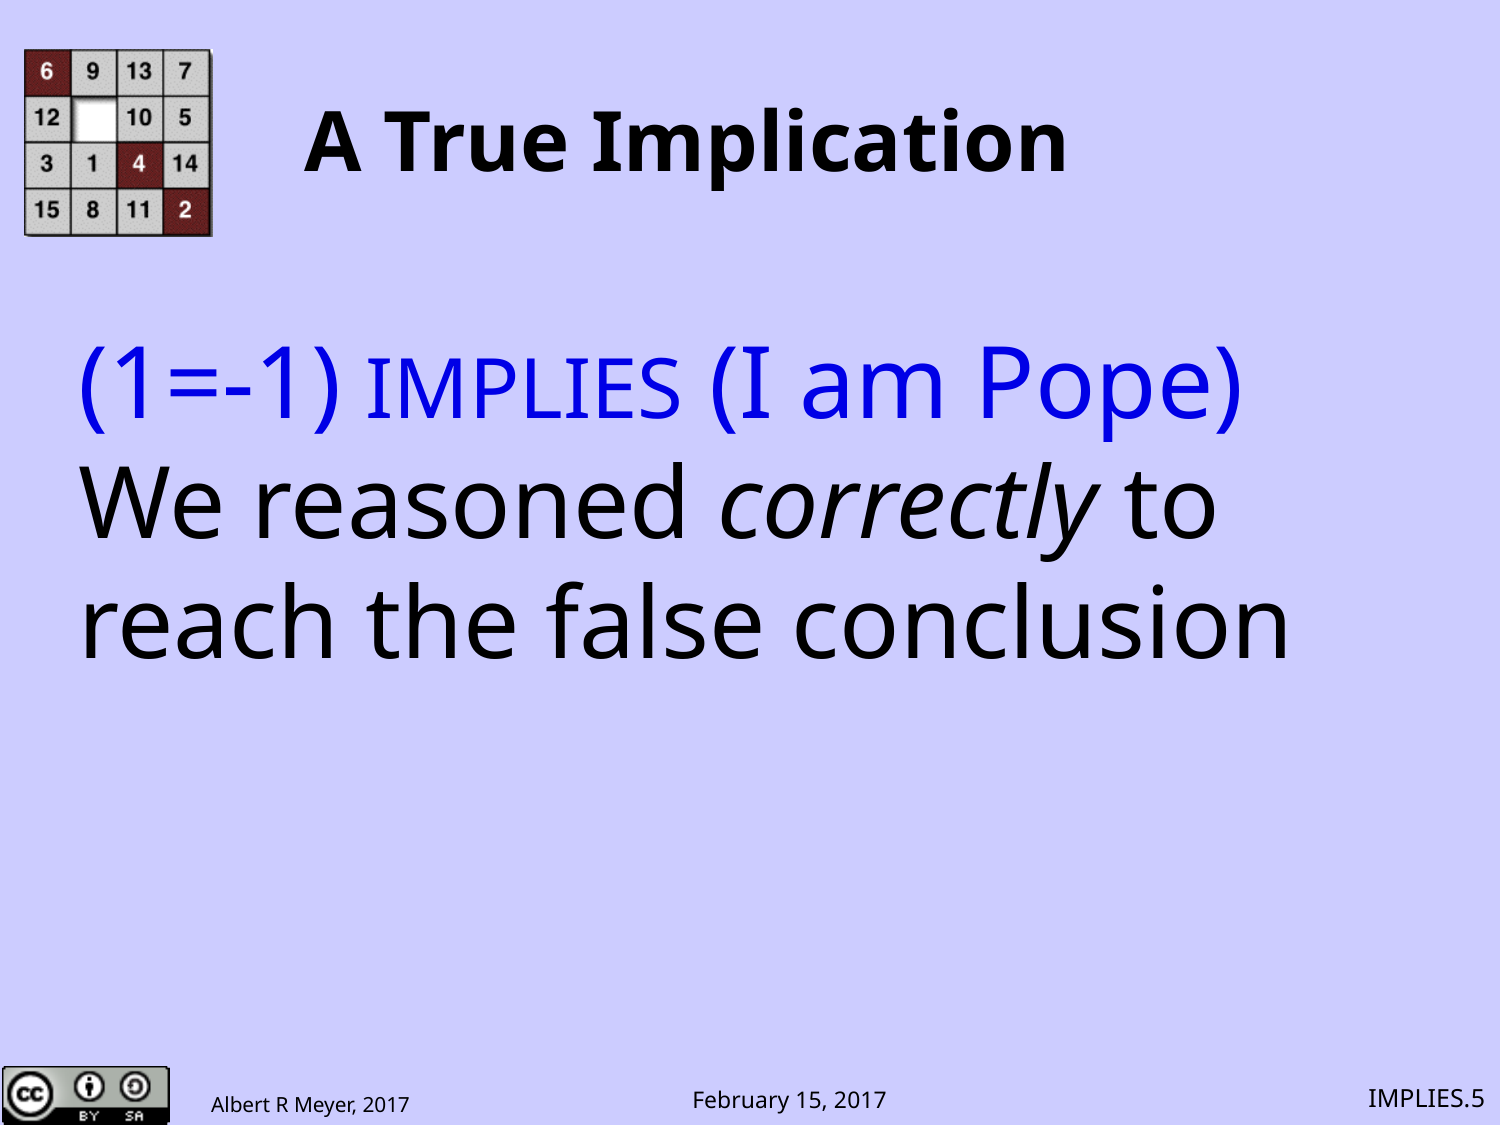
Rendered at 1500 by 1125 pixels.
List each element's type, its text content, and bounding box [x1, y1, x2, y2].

picture [2, 1066, 170, 1125]
picture [24, 49, 213, 237]
slide_number IMPLIES.5 [1337, 1074, 1500, 1121]
text_box (1=-1) IMPLIES (I am Pope) We reasoned correctly to reach the false conclusion [63, 311, 1399, 686]
title A True Implication [289, 49, 1209, 227]
